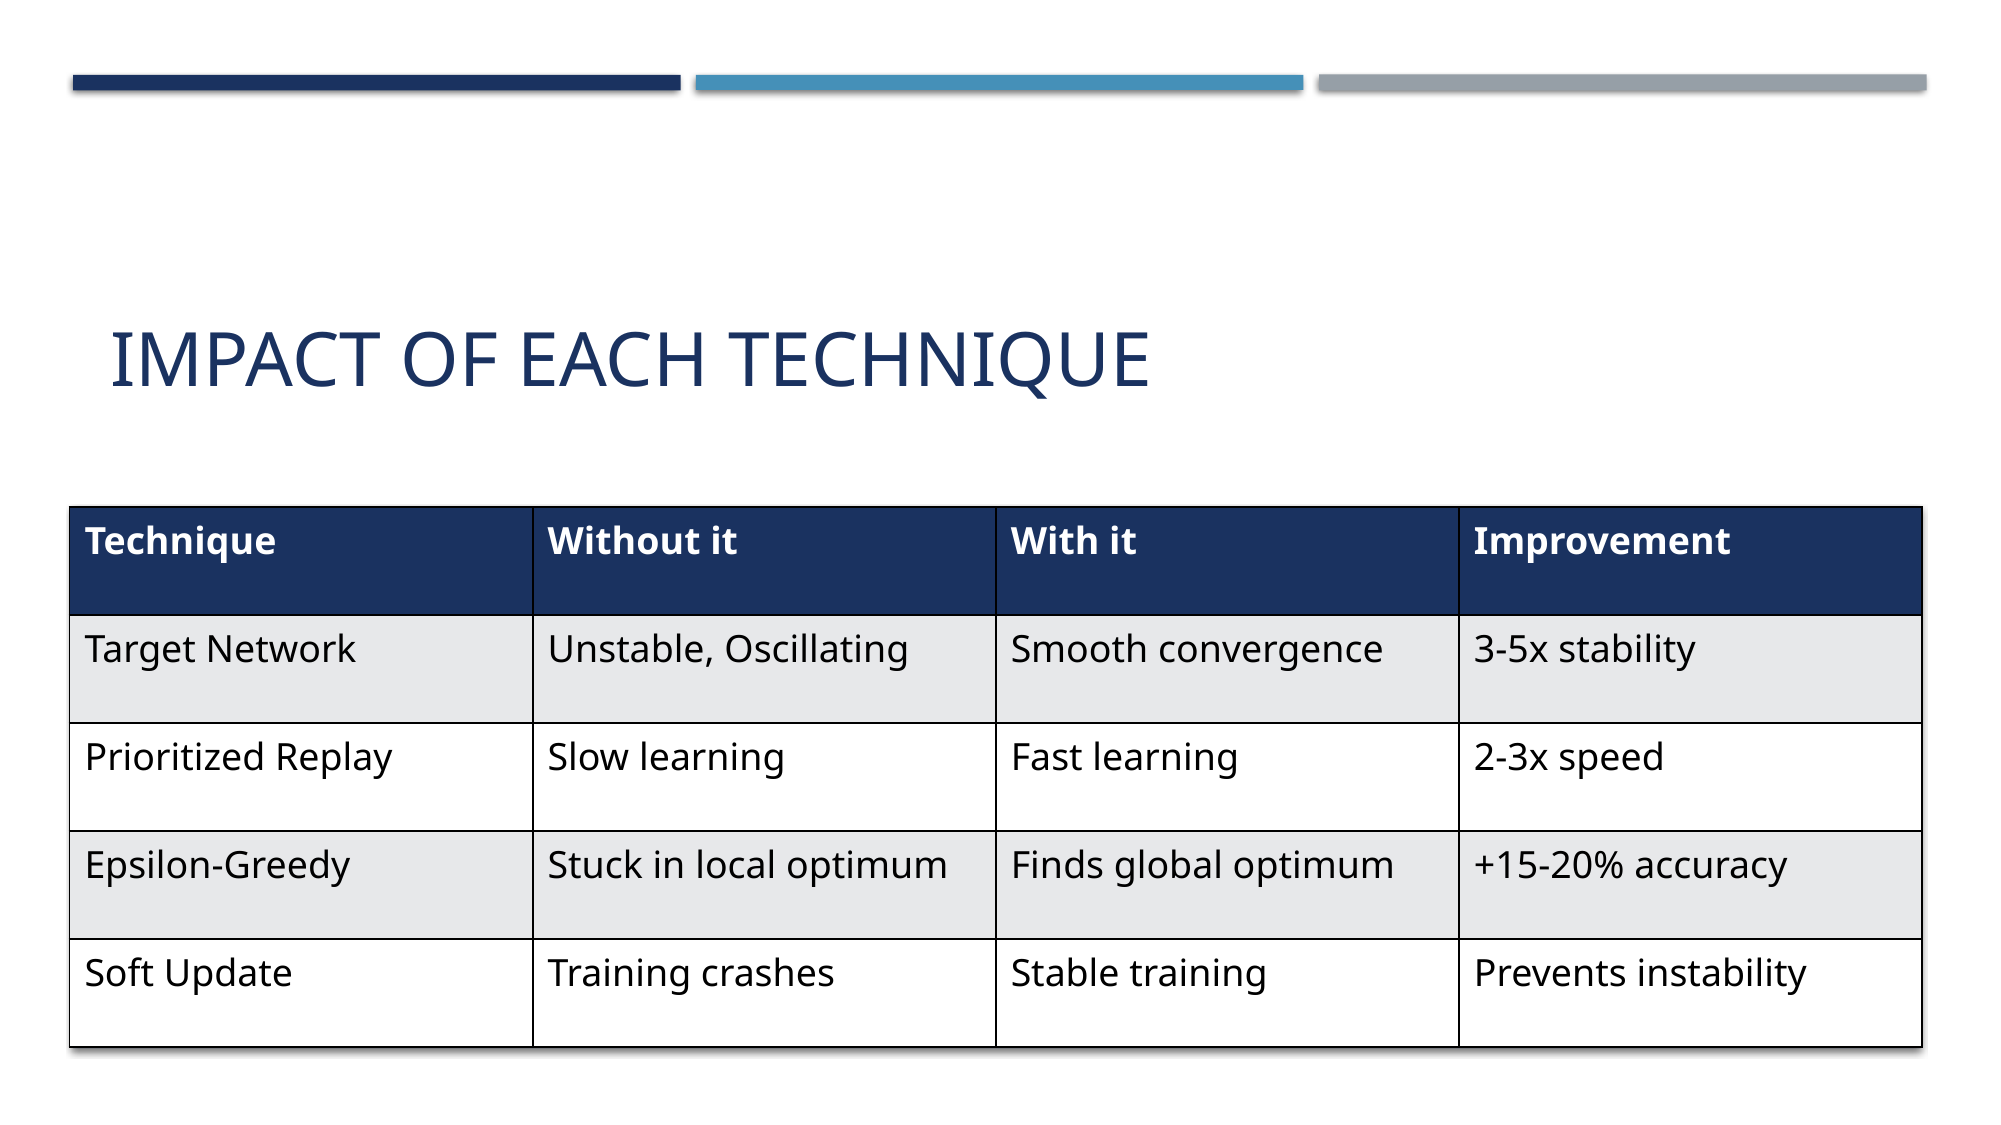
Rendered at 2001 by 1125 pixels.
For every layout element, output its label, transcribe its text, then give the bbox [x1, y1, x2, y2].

table_header Improvement [1460, 508, 1921, 614]
table_cell Epsilon-Greedy [70, 832, 532, 938]
table_header With it [997, 508, 1458, 614]
table_cell Stable training [997, 940, 1458, 1046]
table_cell Unstable, Oscillating [534, 616, 995, 722]
table_cell Smooth convergence [997, 616, 1458, 722]
table_cell Prevents instability [1460, 940, 1921, 1046]
title Impact of each technique [95, 167, 1899, 410]
table_cell Prioritized Replay [70, 724, 532, 830]
table_cell Training crashes [534, 940, 995, 1046]
table_cell Fast learning [997, 724, 1458, 830]
table_cell Stuck in local optimum [534, 832, 995, 938]
table_cell Target Network [70, 616, 532, 722]
table_header Without it [534, 508, 995, 614]
table_cell Slow learning [534, 724, 995, 830]
table_header Technique [70, 508, 532, 614]
table_cell Finds global optimum [997, 832, 1458, 938]
table_cell 3-5x stability [1460, 616, 1921, 722]
table_cell 2-3x speed [1460, 724, 1921, 830]
table_cell Soft Update [70, 940, 532, 1046]
table_cell +15-20% accuracy [1460, 832, 1921, 938]
